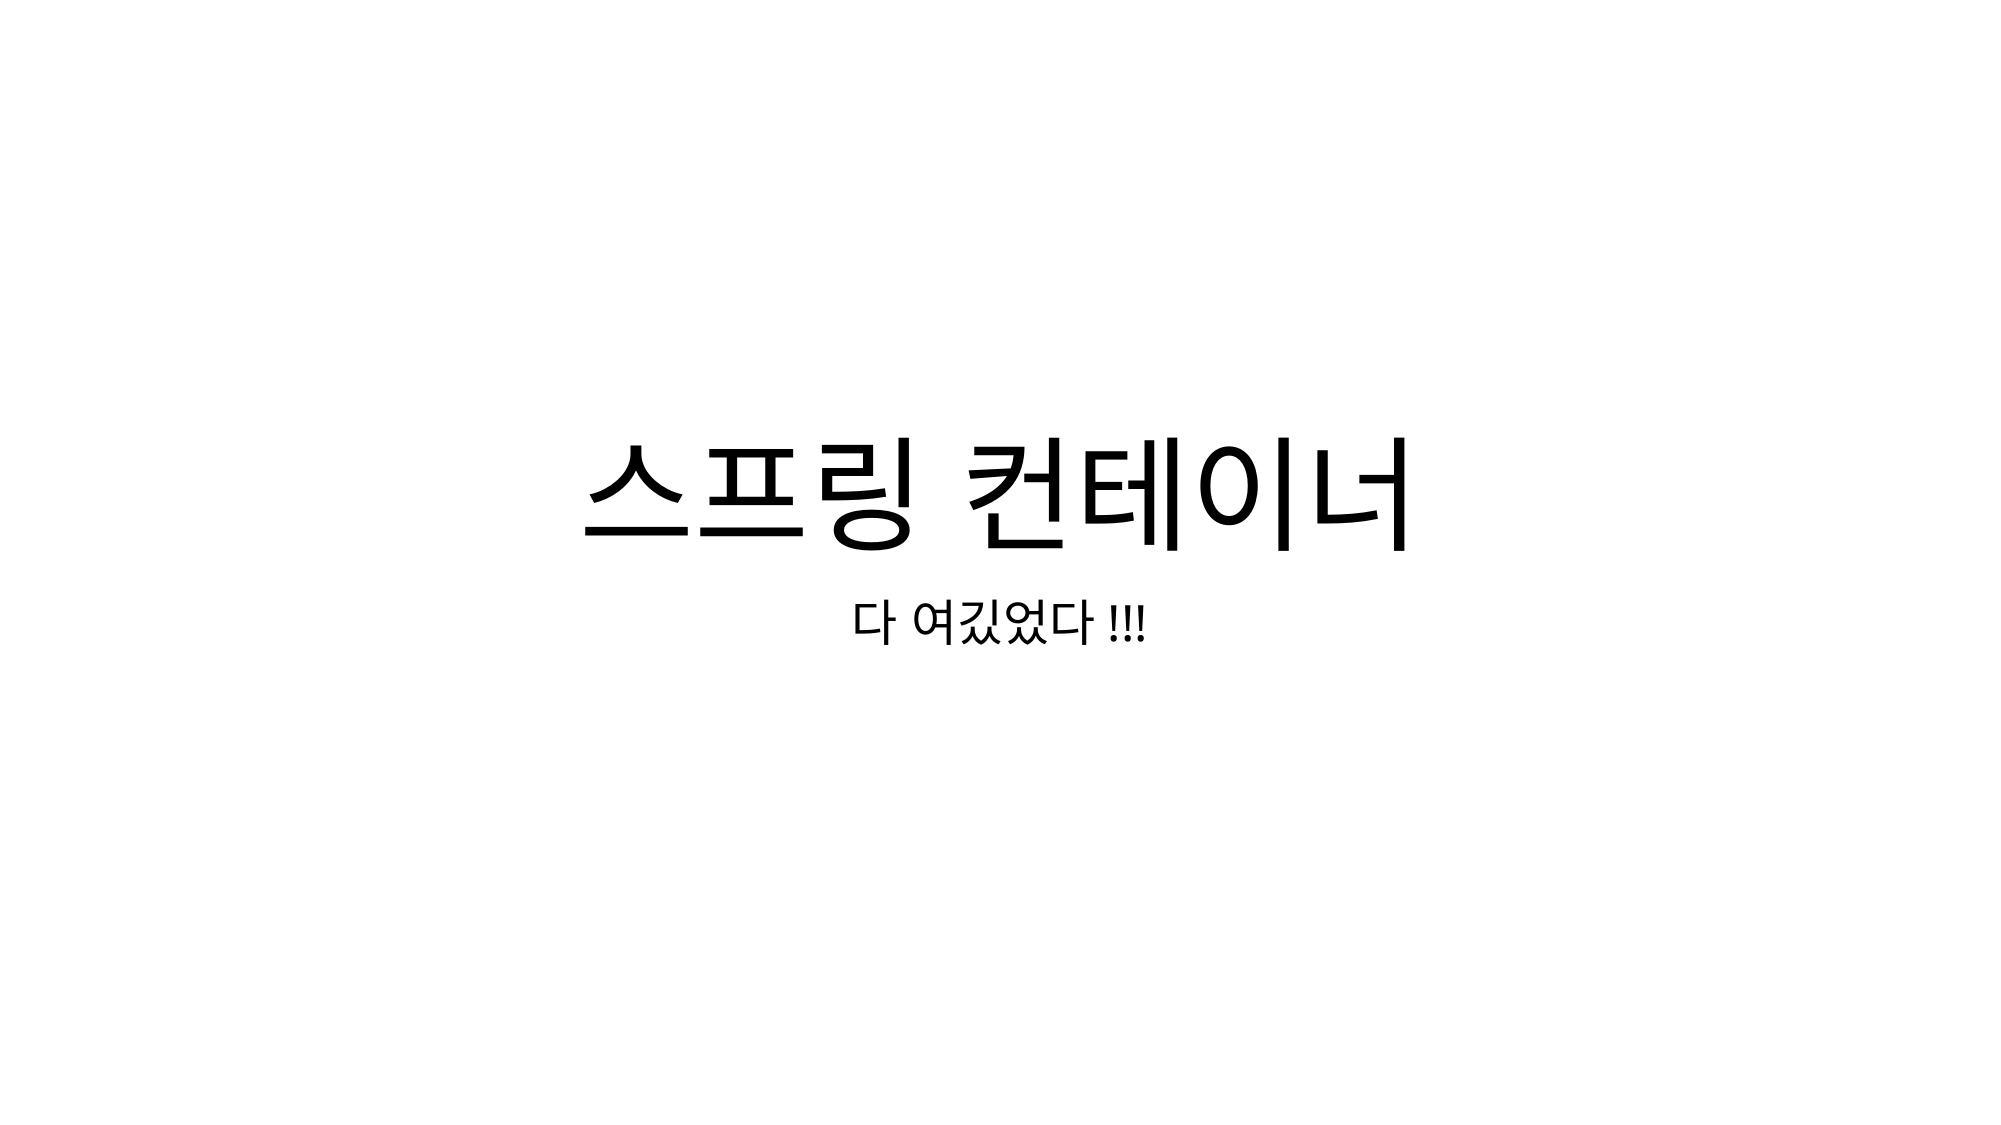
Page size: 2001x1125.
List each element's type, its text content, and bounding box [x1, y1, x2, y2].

title 스프링 컨테이너 [249, 184, 1750, 576]
subtitle 다 여깄었다!!! [249, 590, 1750, 863]
